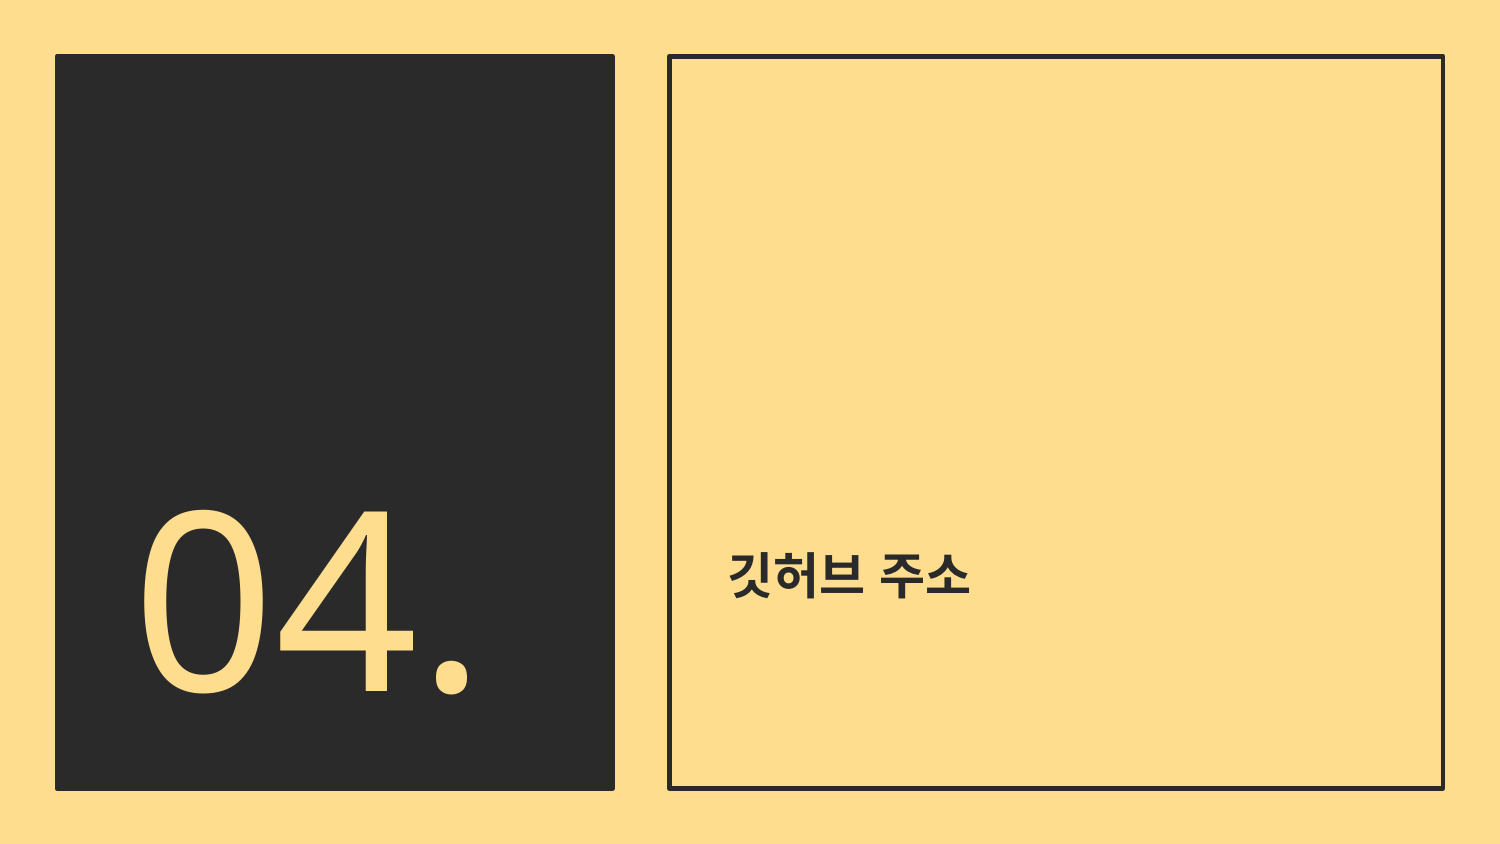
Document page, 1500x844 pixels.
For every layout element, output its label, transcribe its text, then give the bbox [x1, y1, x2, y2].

title 깃허브 주소 [712, 481, 1345, 620]
title 04. [117, 434, 542, 757]
